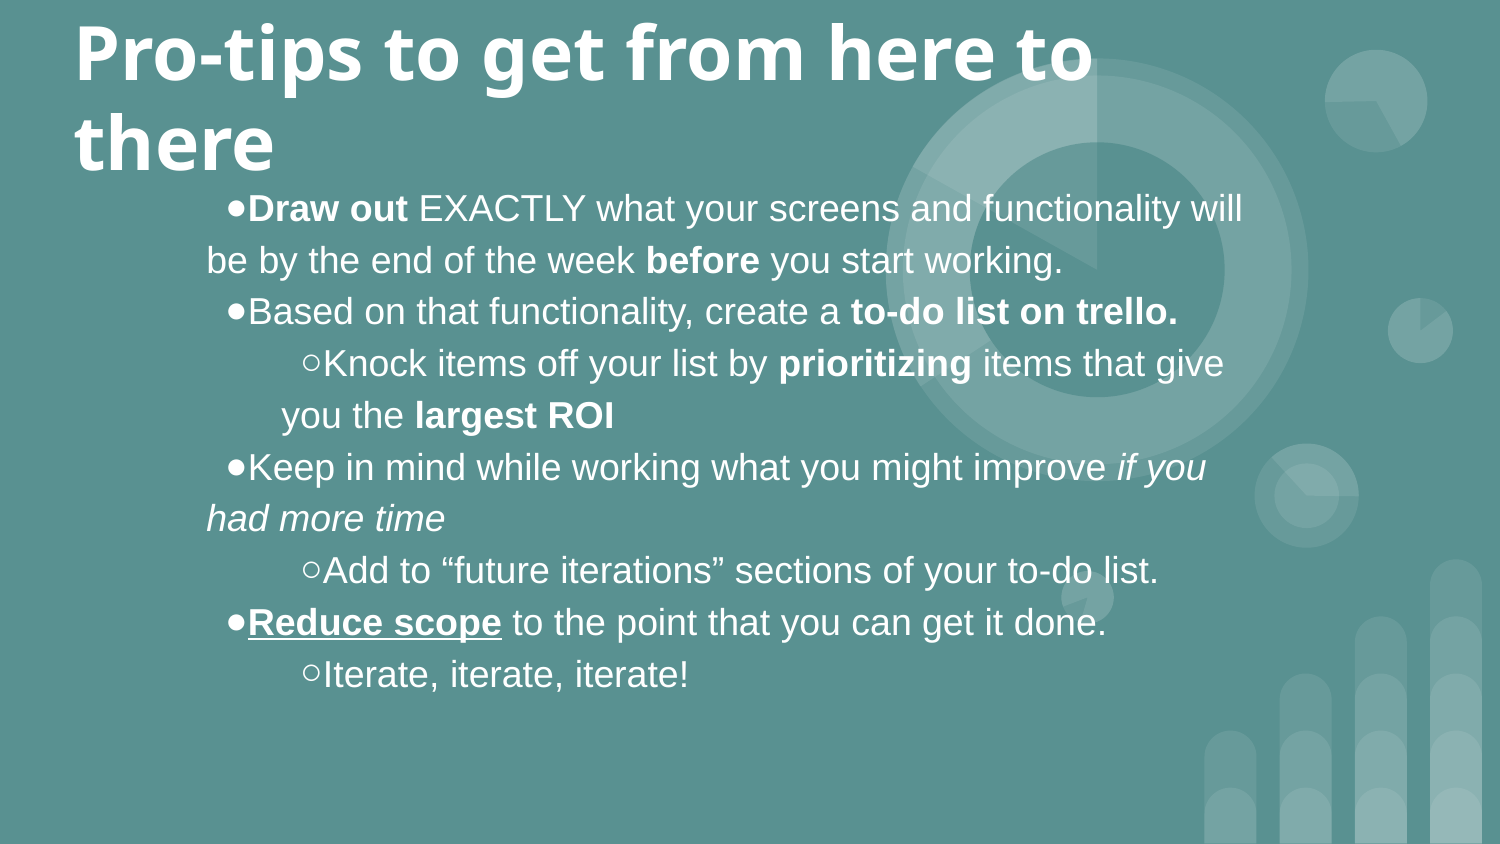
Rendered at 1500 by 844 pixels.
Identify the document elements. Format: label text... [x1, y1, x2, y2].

title Pro-tips to get from here to there [58, 38, 1308, 153]
subtitle Draw out EXACTLY what your screens and functionality will be by the end of the week before you start working. Based on that functionality, create a to-do list on trello. Knock items off your list by prioritizing items that give you the largest ROI Keep in mind while working what you might improve if you had more time Add to “future iterations” sections of your to-do list. Reduce scope to the point that you can get it done. Iterate, iterate, iterate! [116, 162, 1288, 709]
